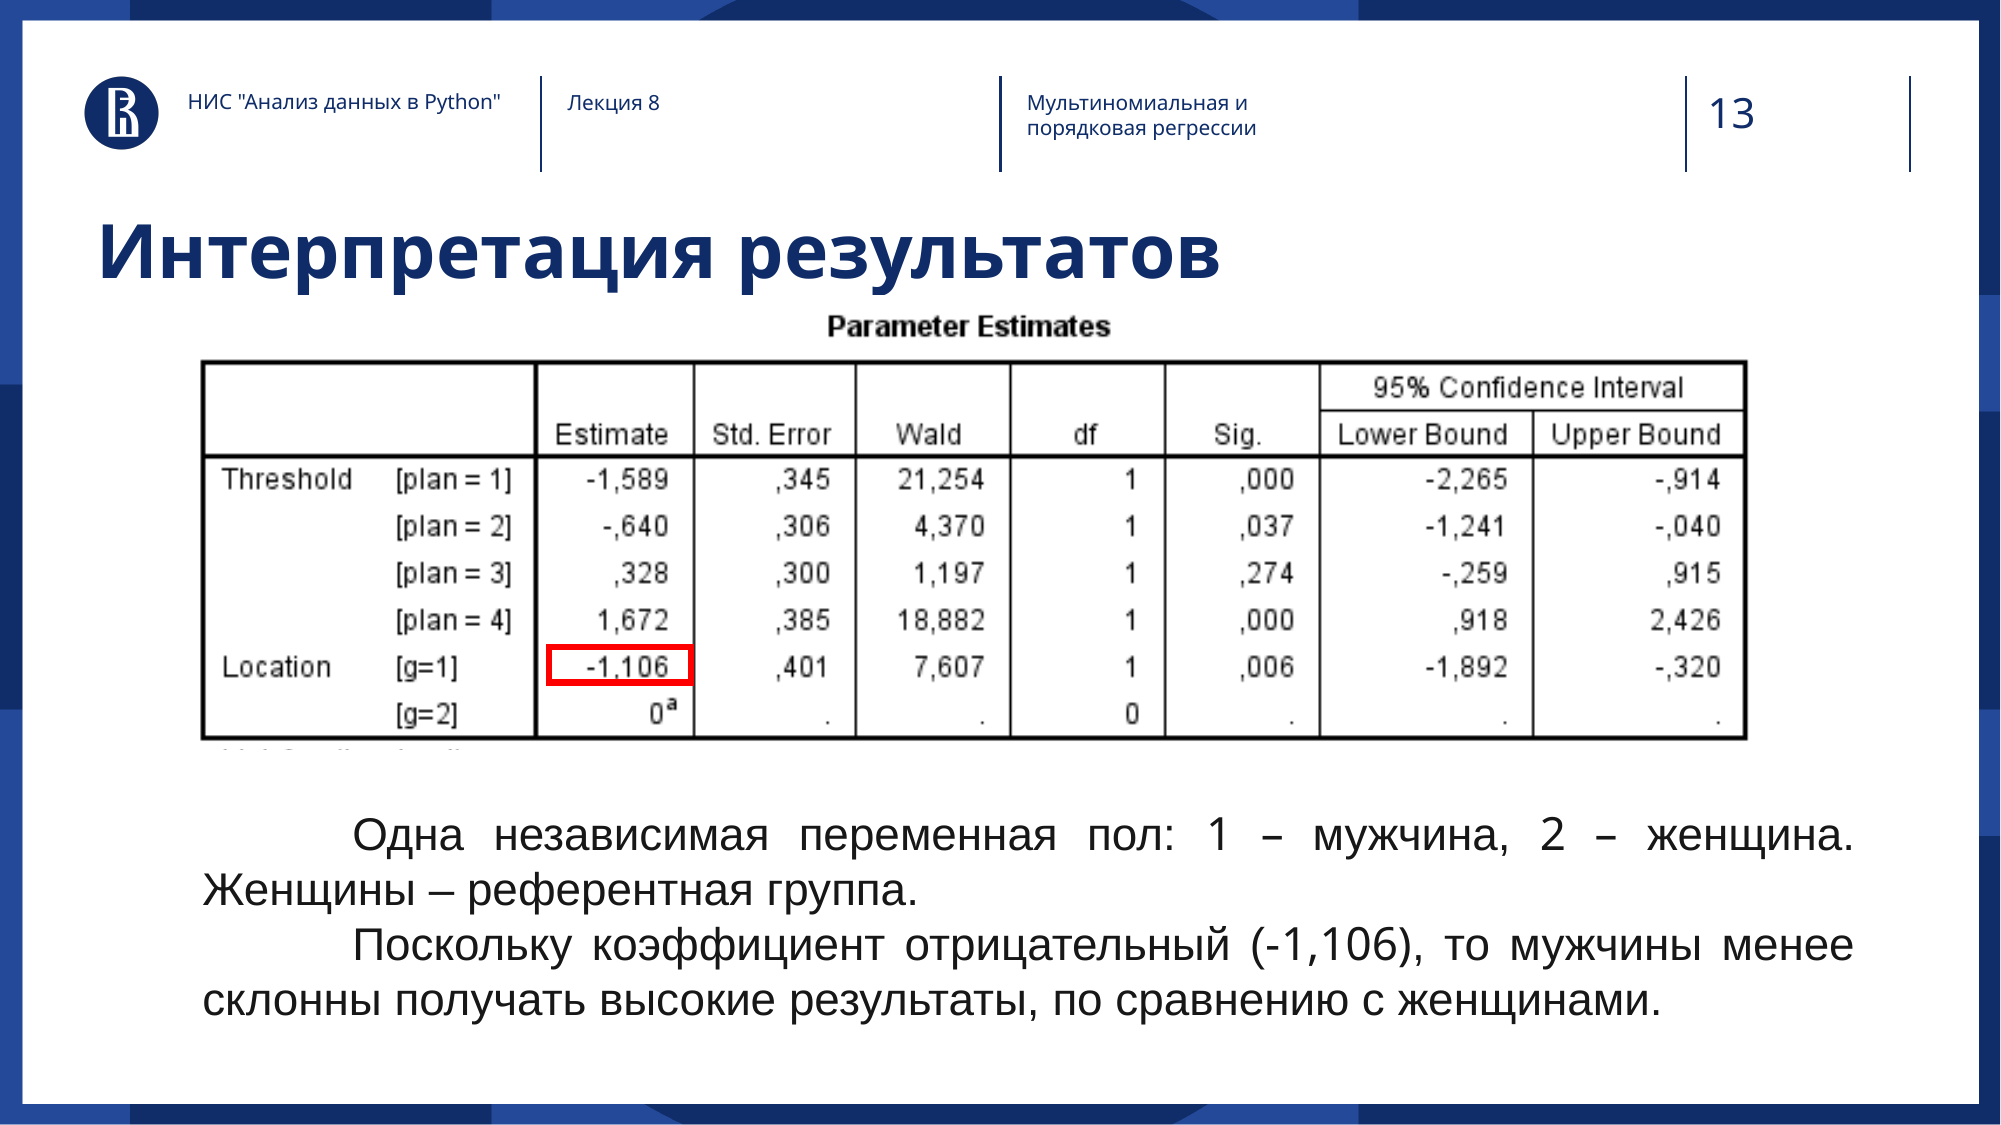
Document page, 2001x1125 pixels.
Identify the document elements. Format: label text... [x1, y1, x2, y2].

list НИС "Анализ данных в Python" [187, 88, 520, 157]
list Лекция 8 [567, 90, 907, 157]
list Мультиномиальная и порядковая регрессии [1026, 90, 1367, 157]
picture [0, 0, 2001, 1125]
text_box Одна независимая переменная пол: 1 – мужчина, 2 – женщина. Женщины – референтная группа. Поскольку коэффициент отрицательный (-1,106), то мужчины менее склонны получать высокие результаты, по сравнению с женщинами. [187, 797, 1870, 1038]
title Интерпретация результатов [96, 203, 1911, 331]
